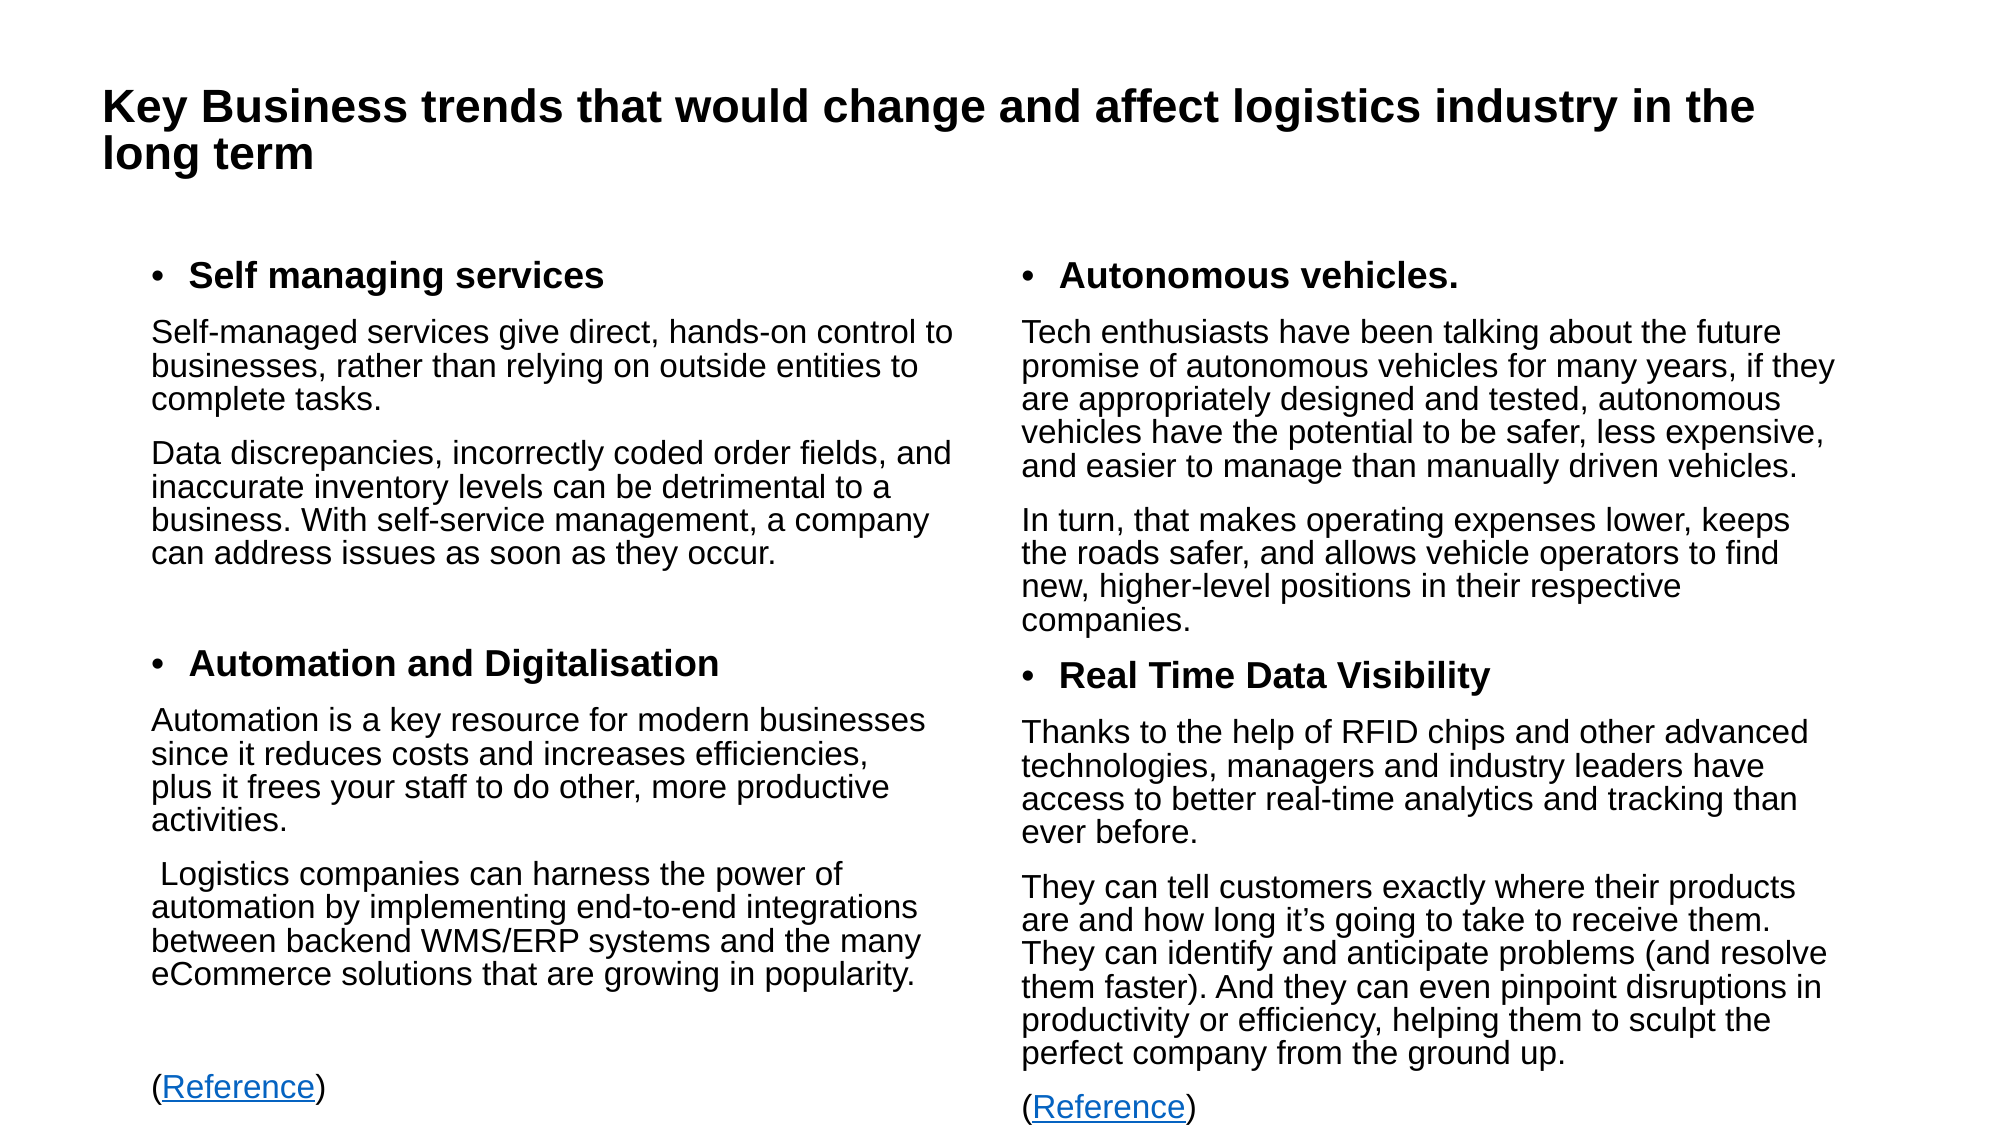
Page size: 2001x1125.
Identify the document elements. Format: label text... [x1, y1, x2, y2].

list Self managing services Self-managed services give direct, hands-on control to businesses, rather than relying on outside entities to complete tasks. Data discrepancies, incorrectly coded order fields, and inaccurate inventory levels can be detrimental to a business. With self-service management, a company can address issues as soon as they occur. Automation and Digitalisation Automation is a key resource for modern businesses since it reduces costs and increases efficiencies, plus it frees your staff to do other, more productive activities. Logistics companies can harness the power of automation by implementing end-to-end integrations between backend WMS/ERP systems and the many eCommerce solutions that are growing in popularity. (Reference) [135, 251, 986, 1125]
title Key Business trends that would change and affect logistics industry in the long term [86, 76, 1841, 187]
list Autonomous vehicles. Tech enthusiasts have been talking about the future promise of autonomous vehicles for many years, if they are appropriately designed and tested, autonomous vehicles have the potential to be safer, less expensive, and easier to manage than manually driven vehicles. In turn, that makes operating expenses lower, keeps the roads safer, and allows vehicle operators to find new, higher-level positions in their respective companies. Real Time Data Visibility Thanks to the help of RFID chips and other advanced technologies, managers and industry leaders have access to better real-time analytics and tracking than ever before. They can tell customers exactly where their products are and how long it’s going to take to receive them. They can identify and anticipate problems (and resolve them faster). And they can even pinpoint disruptions in productivity or efficiency, helping them to sculpt the perfect company from the ground up. (Reference) [1006, 251, 1857, 1125]
